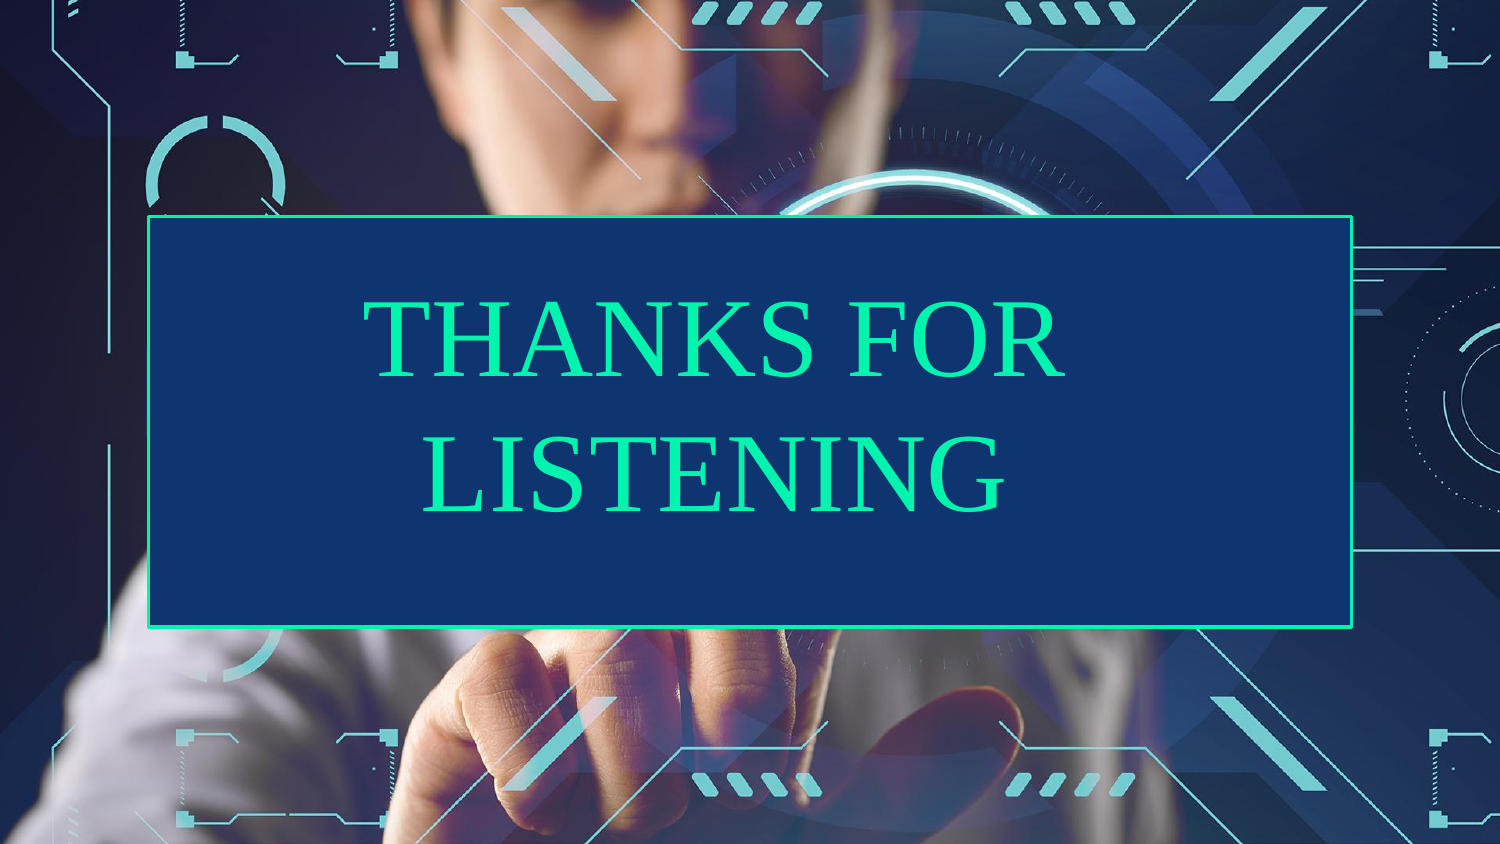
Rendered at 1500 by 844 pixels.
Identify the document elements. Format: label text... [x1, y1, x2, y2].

picture [0, 0, 1500, 844]
title THANKS FOR LISTENING [71, 298, 1357, 499]
